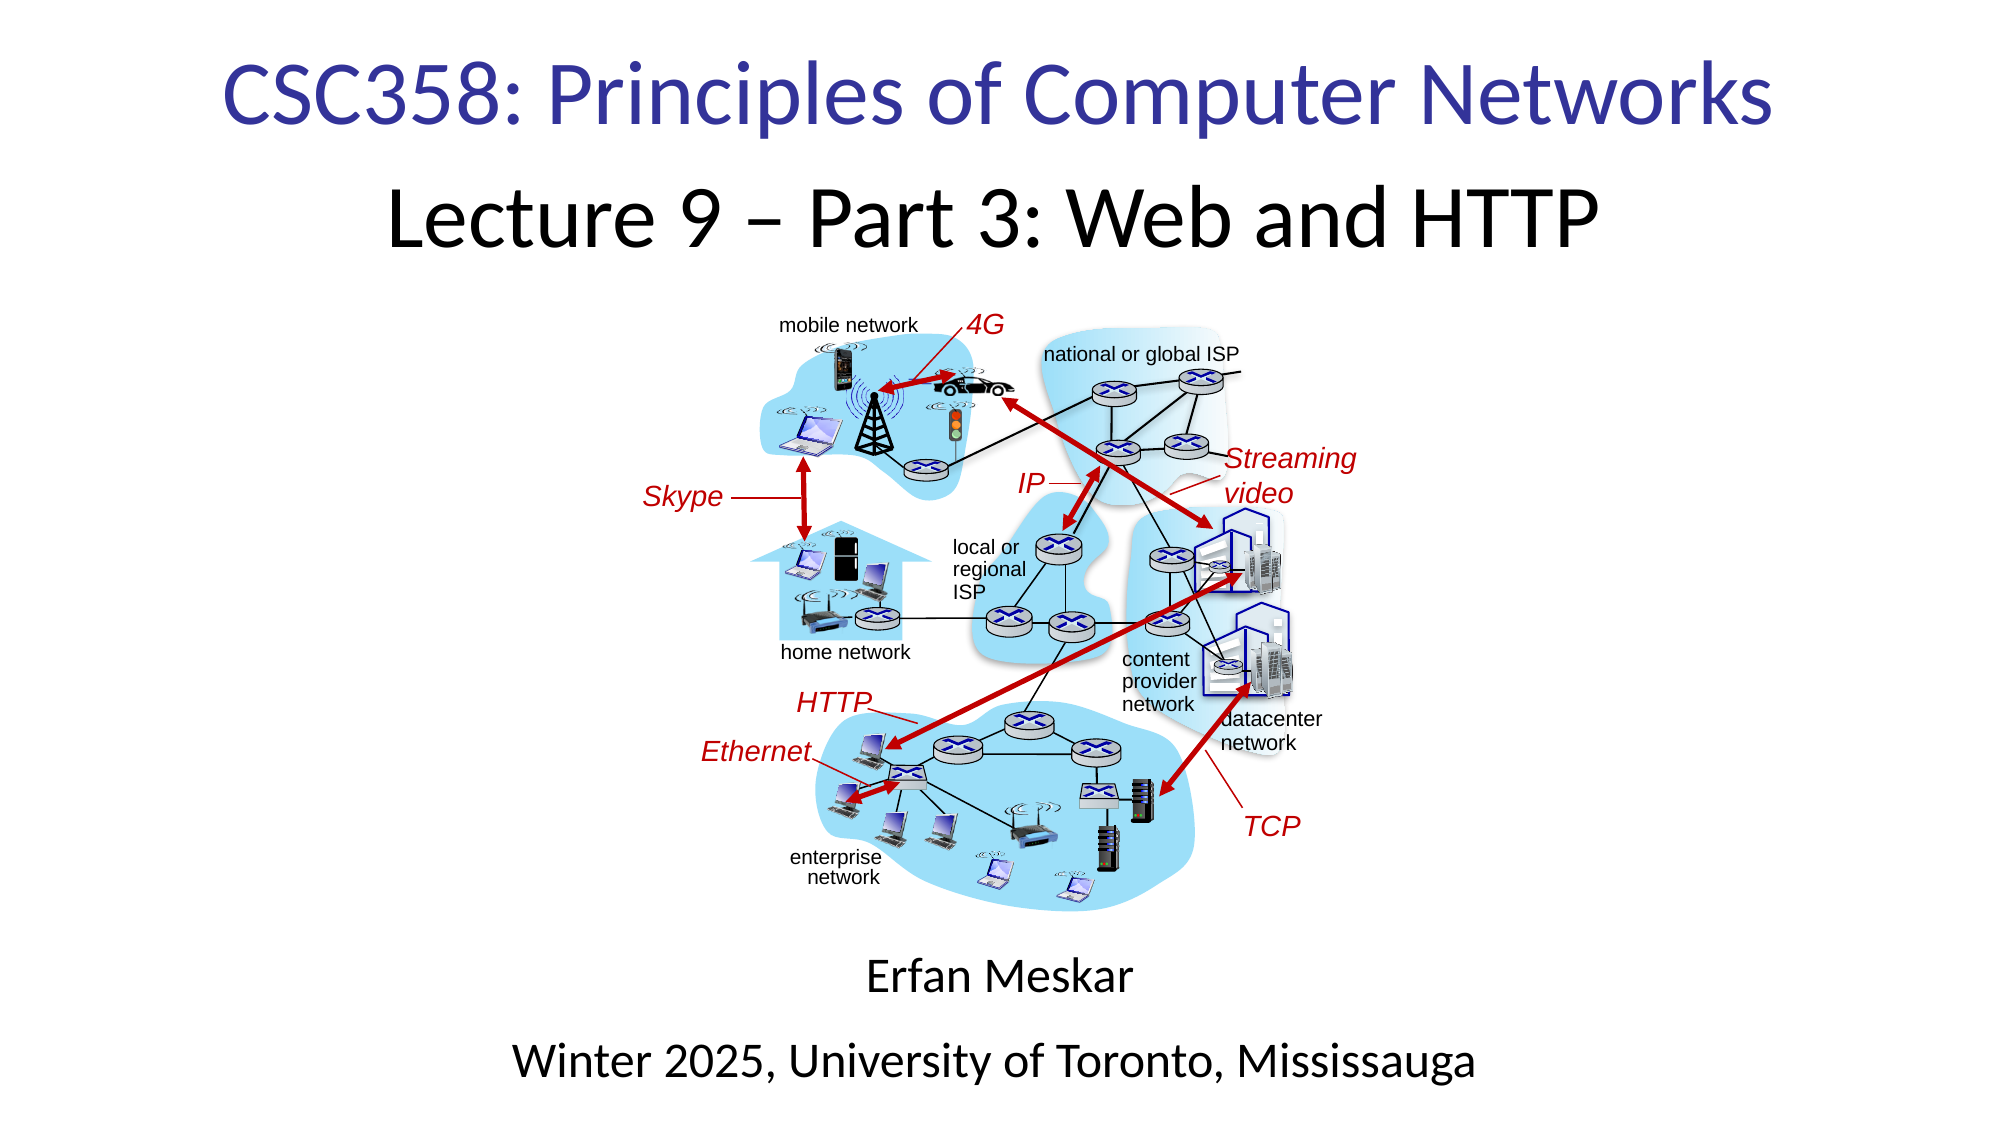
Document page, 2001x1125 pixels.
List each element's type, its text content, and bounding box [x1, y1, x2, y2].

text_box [626, 297, 1373, 914]
subtitle Lecture 9 – Part 3: Web and HTTP [24, 149, 1963, 281]
text_box Erfan Meskar Winter 2025, University of Toronto, Mississauga [0, 937, 2000, 1094]
title CSC358: Principles of Computer Networks [0, 12, 2000, 254]
